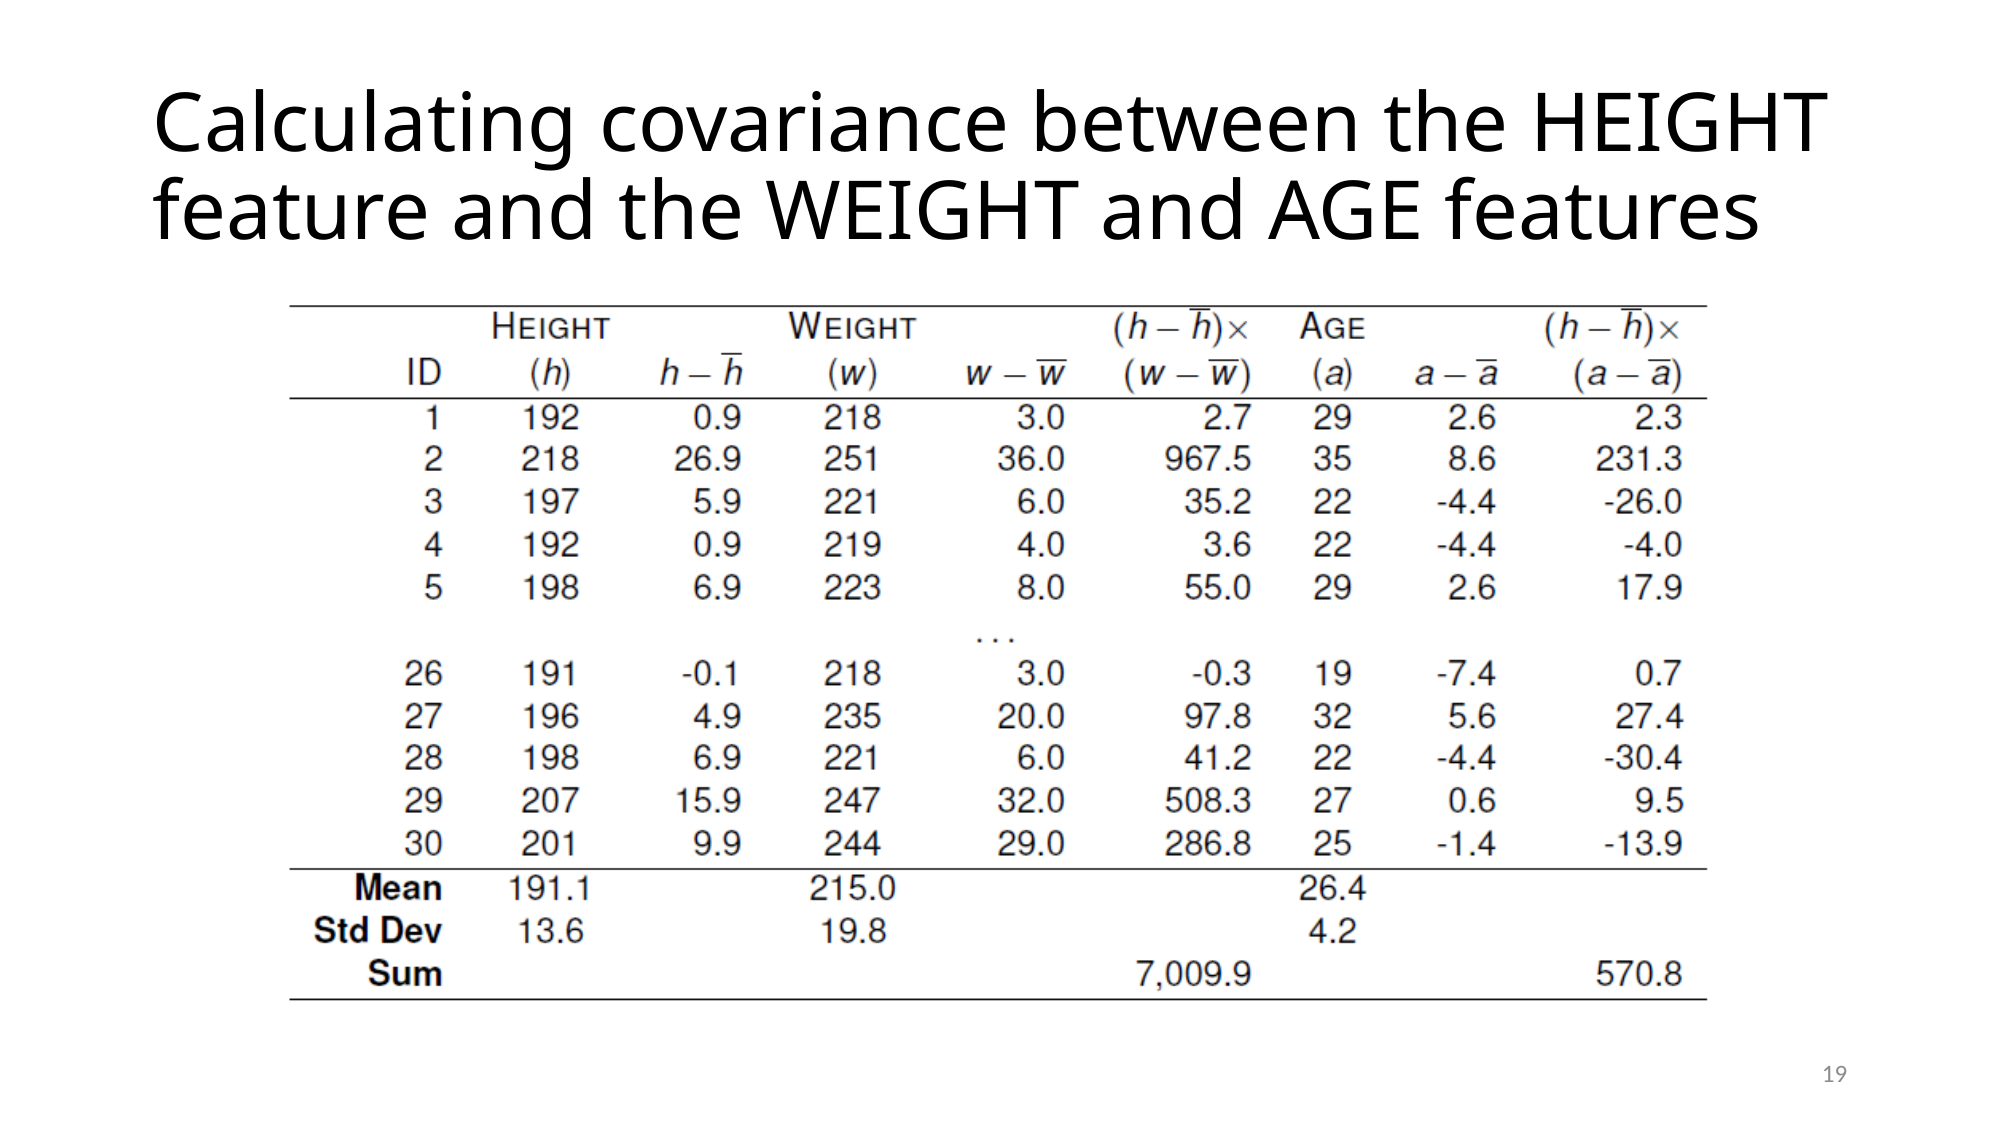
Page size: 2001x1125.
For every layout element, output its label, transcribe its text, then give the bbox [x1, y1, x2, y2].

slide_number 19 [1412, 1042, 1863, 1103]
title Calculating covariance between the HEIGHT feature and the WEIGHT and AGE features [137, 59, 1863, 278]
picture [258, 277, 1742, 1043]
